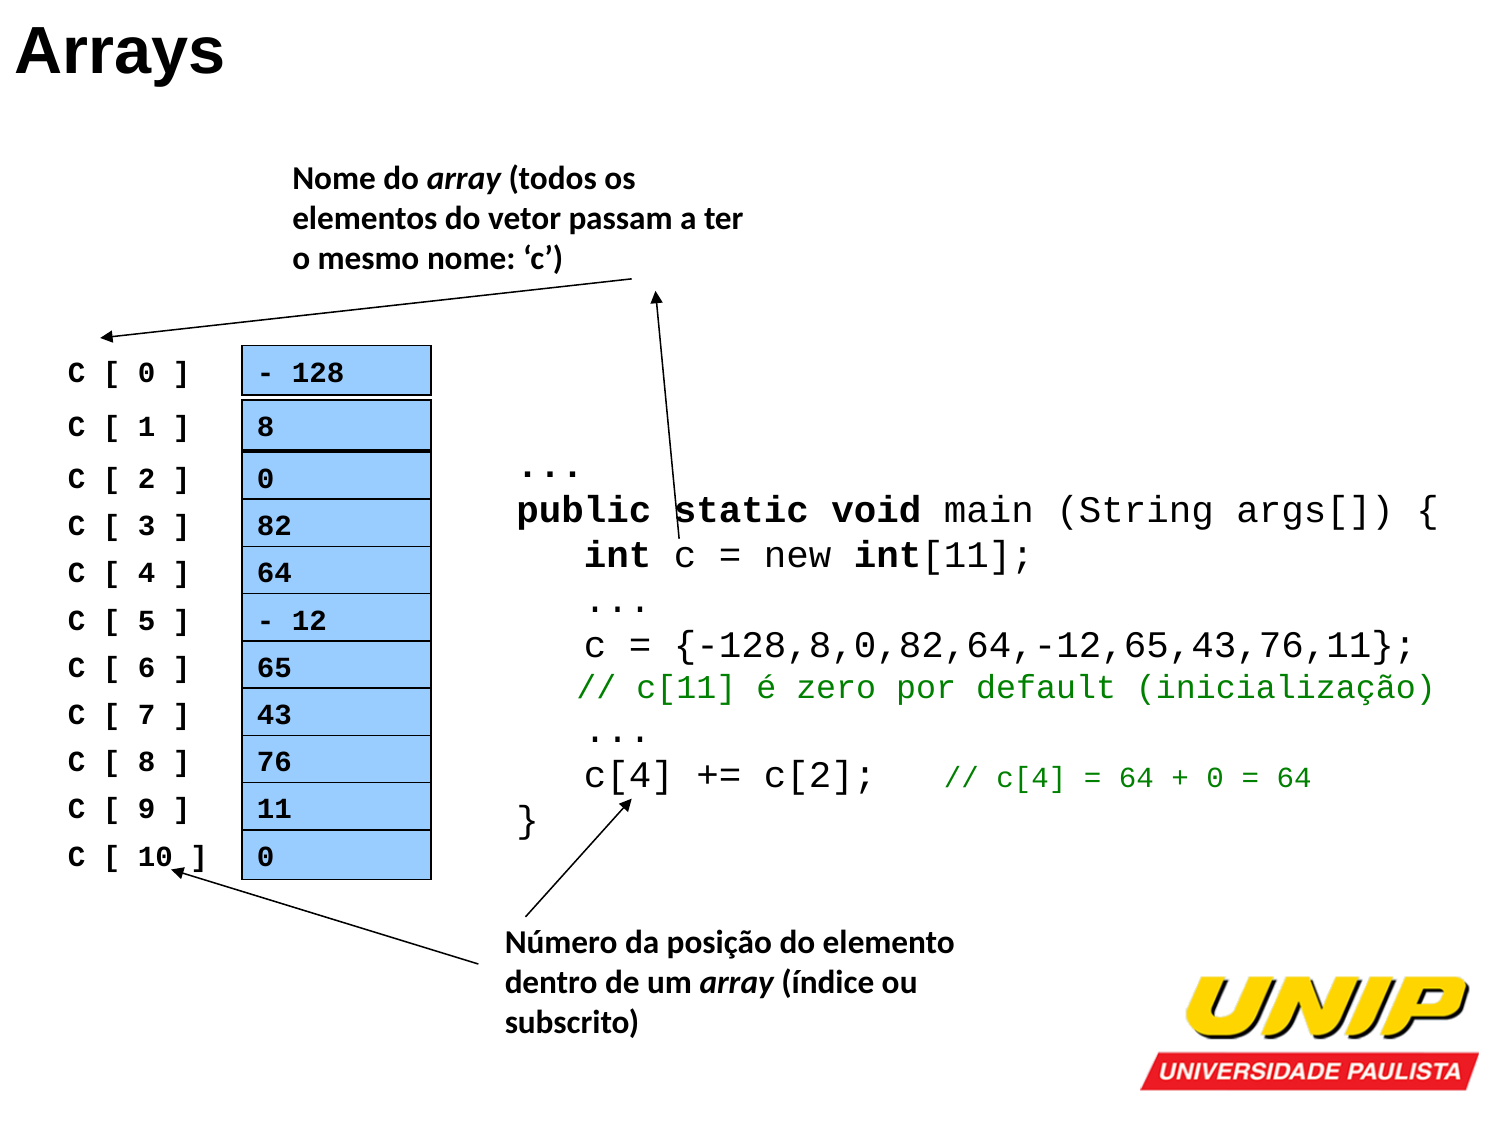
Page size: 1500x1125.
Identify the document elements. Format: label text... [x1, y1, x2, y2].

text_box Nome do array (todos os elementos do vetor passam a ter o mesmo nome: ‘c’) [277, 148, 774, 284]
text_box [650, 290, 680, 539]
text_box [52, 345, 432, 398]
text_box Número da posição do elemento dentro de um array (índice ou subscrito) [490, 912, 987, 1048]
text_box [52, 400, 432, 451]
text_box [52, 735, 432, 782]
text_box ... public static void main (String args[]) { int c = new int[11]; ... c = {-128,8,0,82,64,-12,65,43,76,11}; // c[11] é zero por default (inicialização) ... c[4] += c[2]; // c[4] = 64 + 0 = 64 } [501, 432, 1500, 893]
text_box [52, 451, 432, 498]
text_box [100, 278, 632, 343]
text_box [52, 640, 432, 687]
picture [1139, 967, 1480, 1096]
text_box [52, 546, 432, 593]
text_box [52, 829, 432, 882]
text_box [52, 687, 432, 735]
text_box Arrays [0, 0, 1500, 95]
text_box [52, 782, 432, 829]
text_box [52, 498, 432, 546]
text_box [525, 798, 632, 917]
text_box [52, 593, 432, 640]
